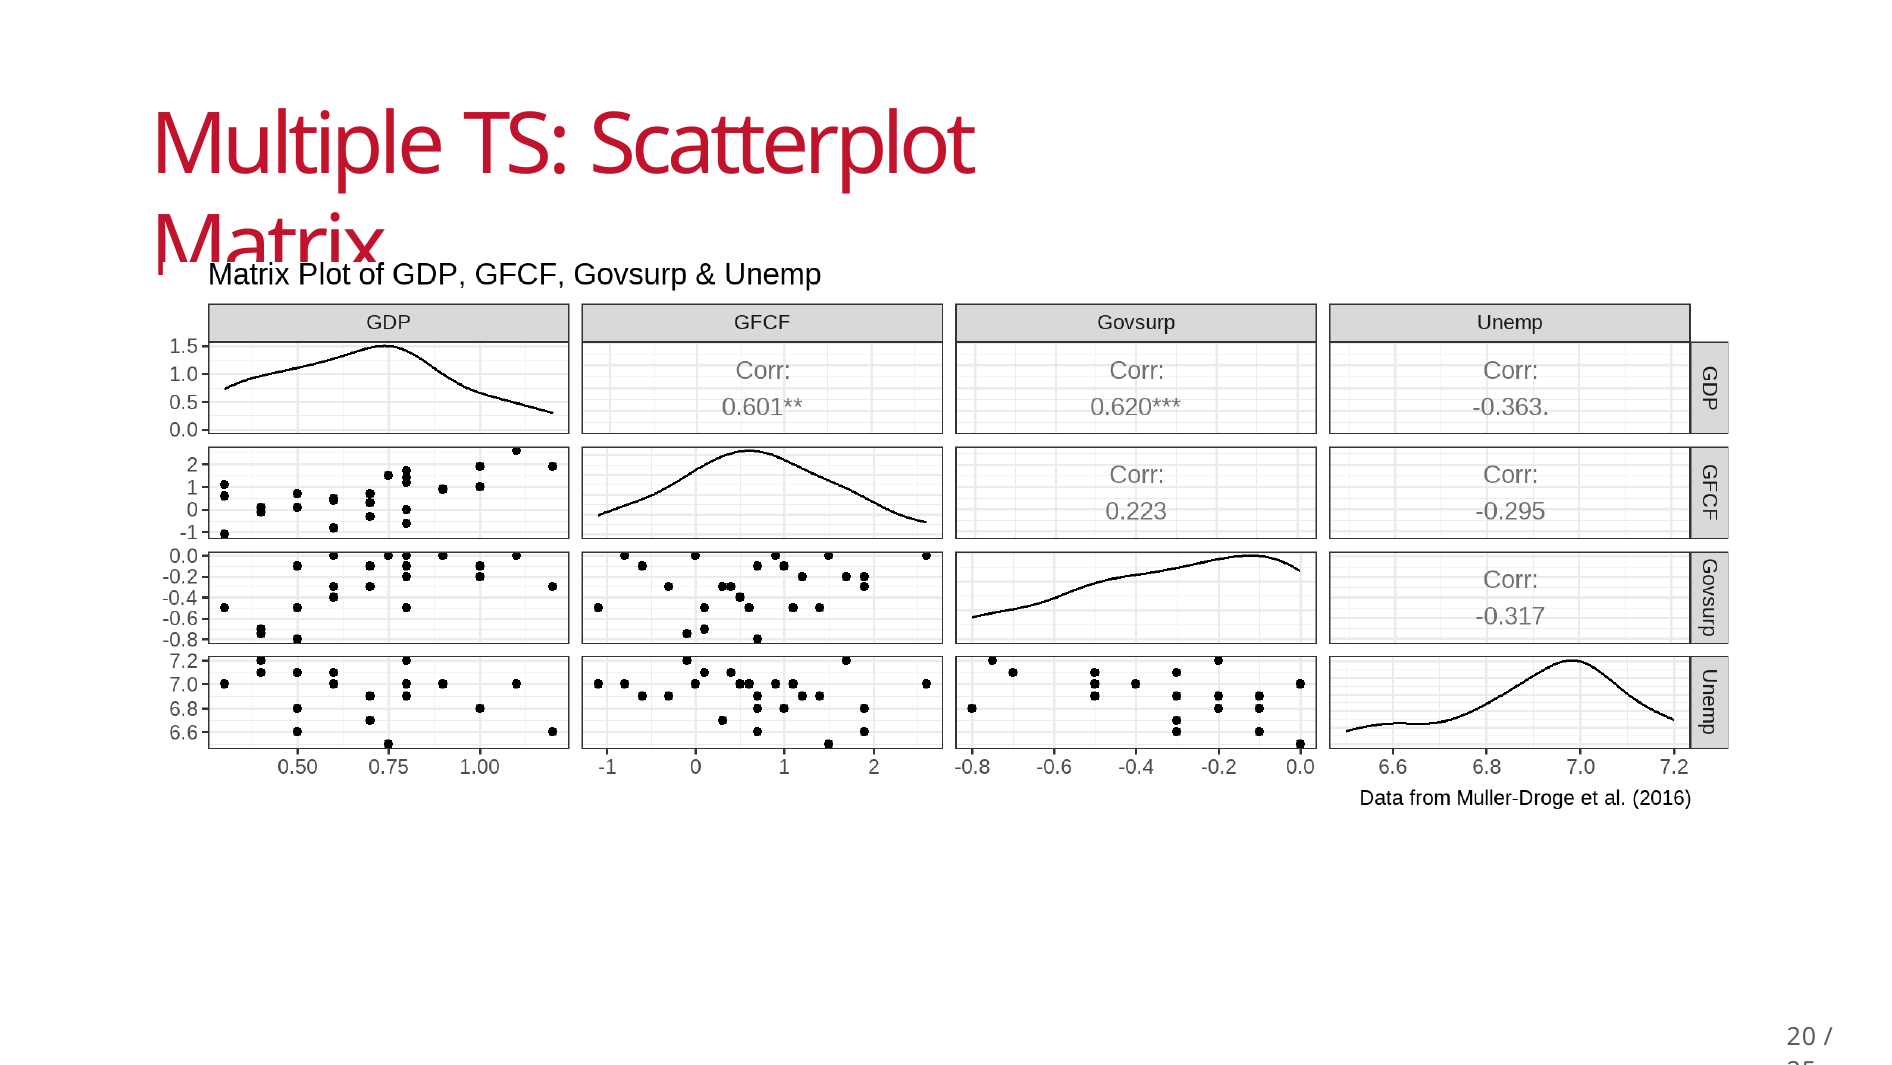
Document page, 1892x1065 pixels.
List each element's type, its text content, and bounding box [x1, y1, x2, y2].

title Multiple TS: Scatterplot Matrix [147, 85, 1181, 293]
text_box [162, 262, 1729, 809]
slide_number 16 / 25 [1780, 1020, 1868, 1065]
